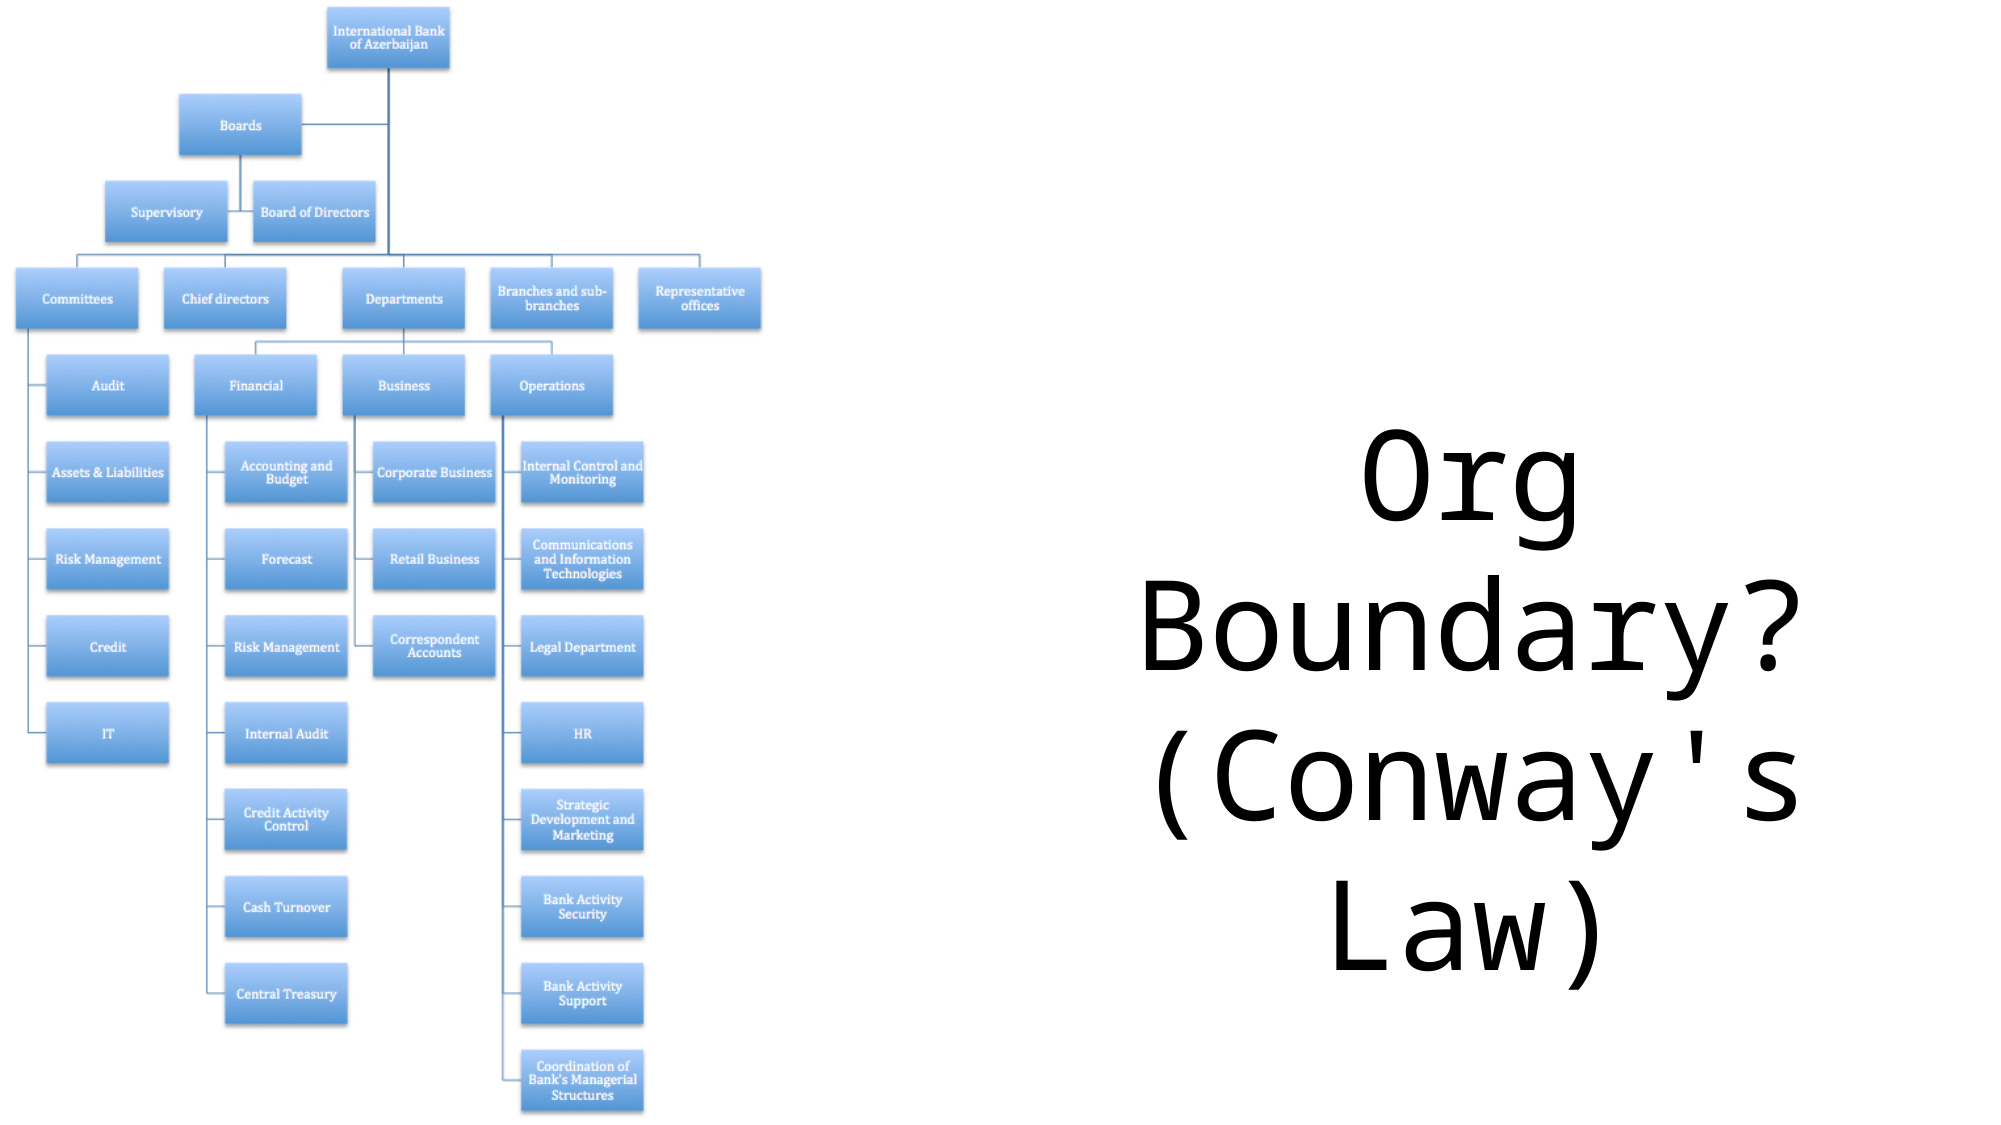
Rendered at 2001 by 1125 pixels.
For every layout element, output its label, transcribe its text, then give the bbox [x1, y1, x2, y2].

text_box Org Boundary? (Conway's Law) [970, 388, 1974, 1003]
picture [8, 0, 771, 1125]
